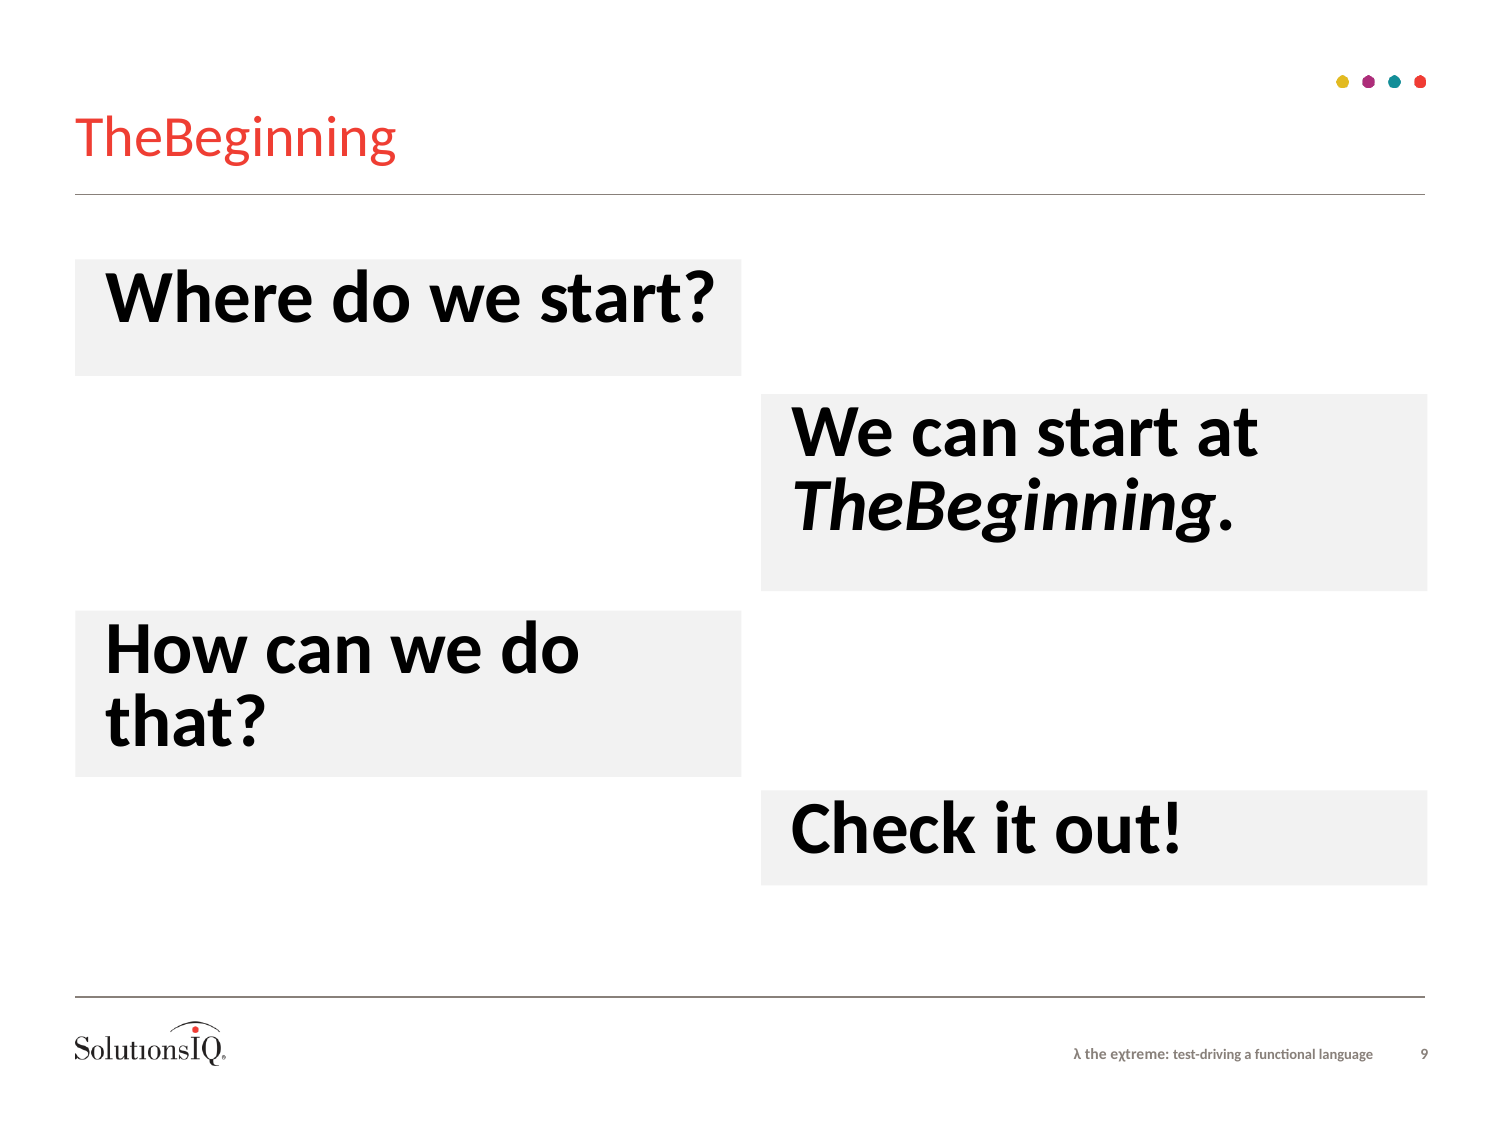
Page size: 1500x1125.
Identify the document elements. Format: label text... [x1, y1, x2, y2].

title TheBeginning [75, 36, 1321, 169]
text_box How can we do that? [75, 610, 742, 777]
footer λ the eχtreme: test-driving a functional language [898, 1044, 1374, 1072]
text_box Check it out! [761, 790, 1428, 886]
list We can start at TheBeginning. [761, 394, 1428, 592]
slide_number 9 [1381, 1044, 1429, 1072]
picture [1336, 75, 1426, 88]
picture [75, 1021, 227, 1066]
list Where do we start? [75, 259, 742, 376]
